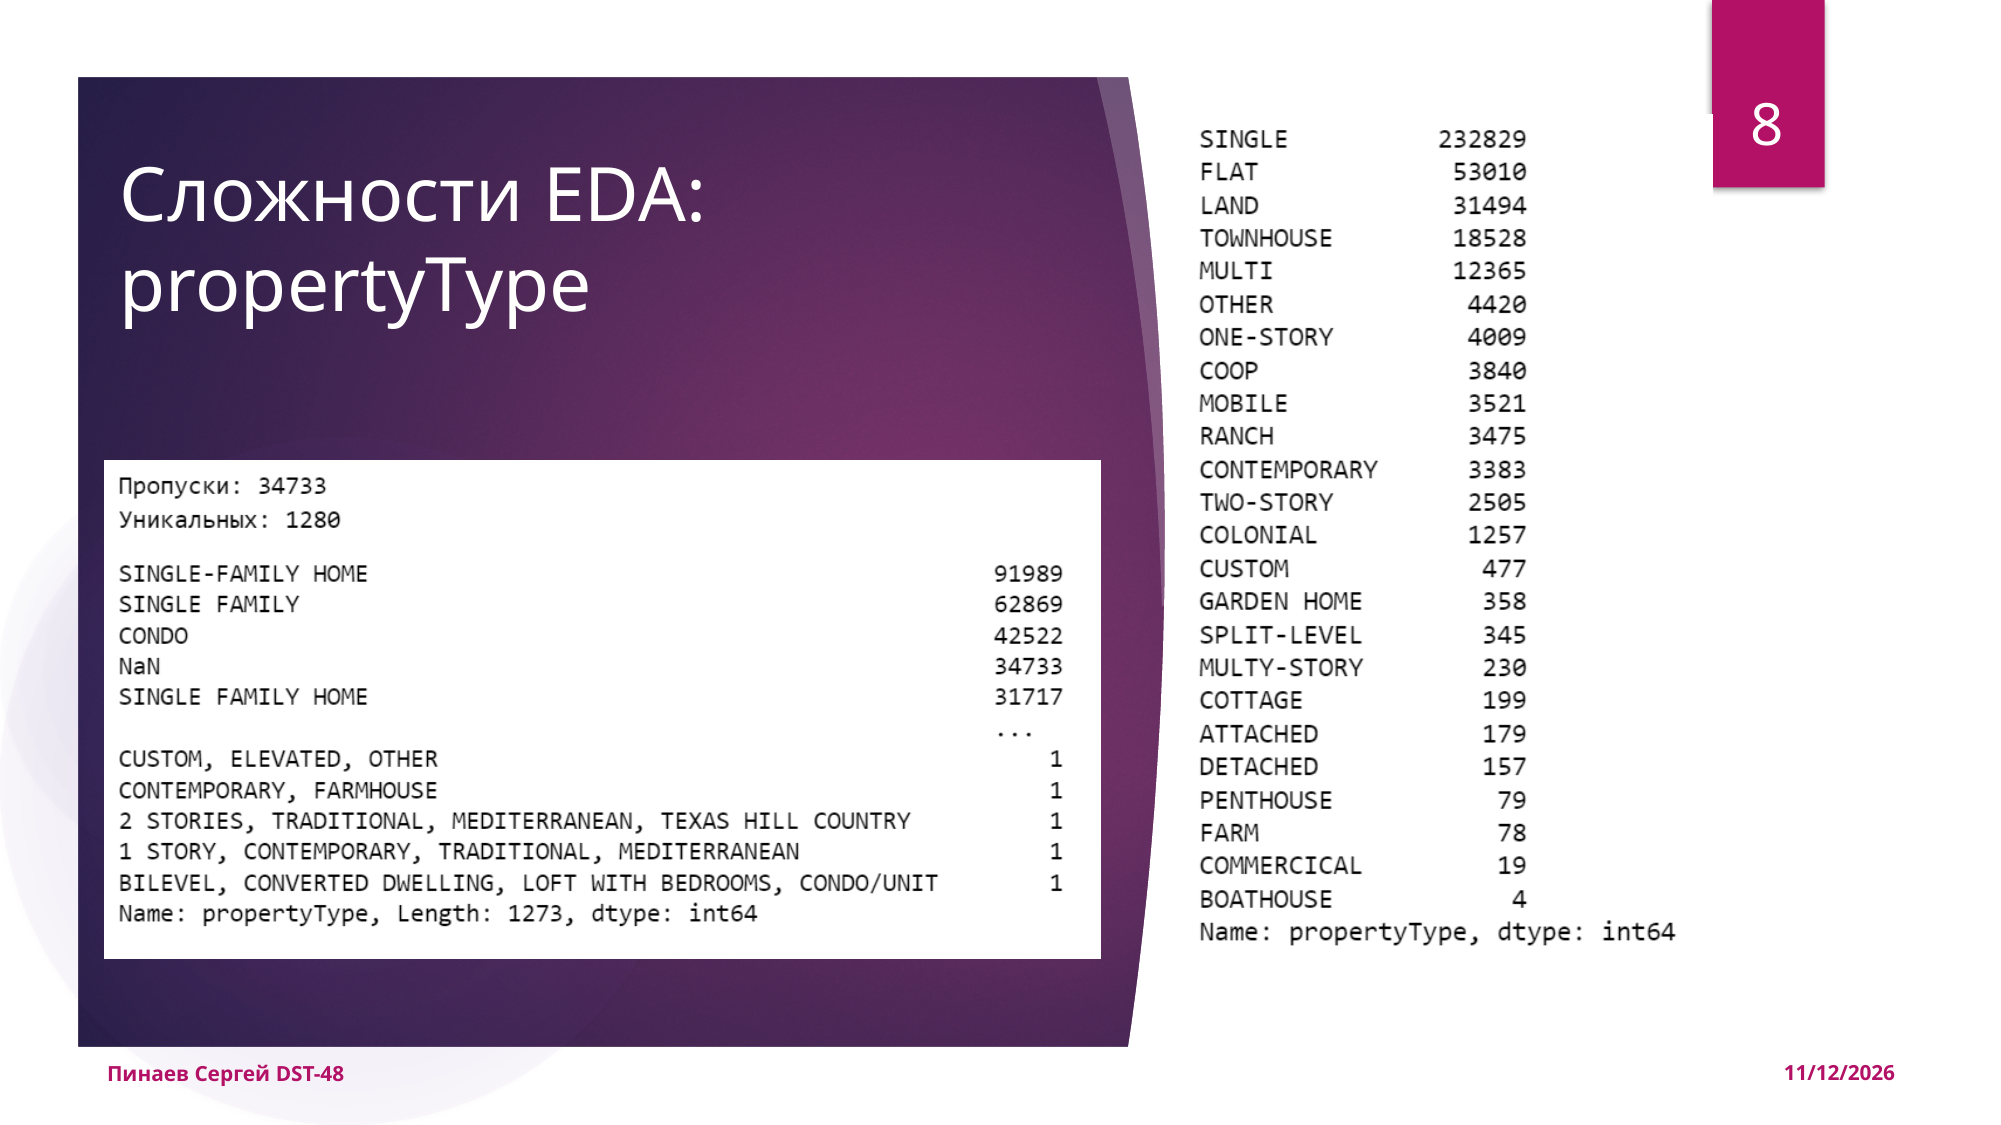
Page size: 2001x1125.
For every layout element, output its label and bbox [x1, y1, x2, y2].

list [104, 460, 1102, 959]
text_box [0, 0, 2000, 1125]
picture [1180, 114, 1713, 963]
